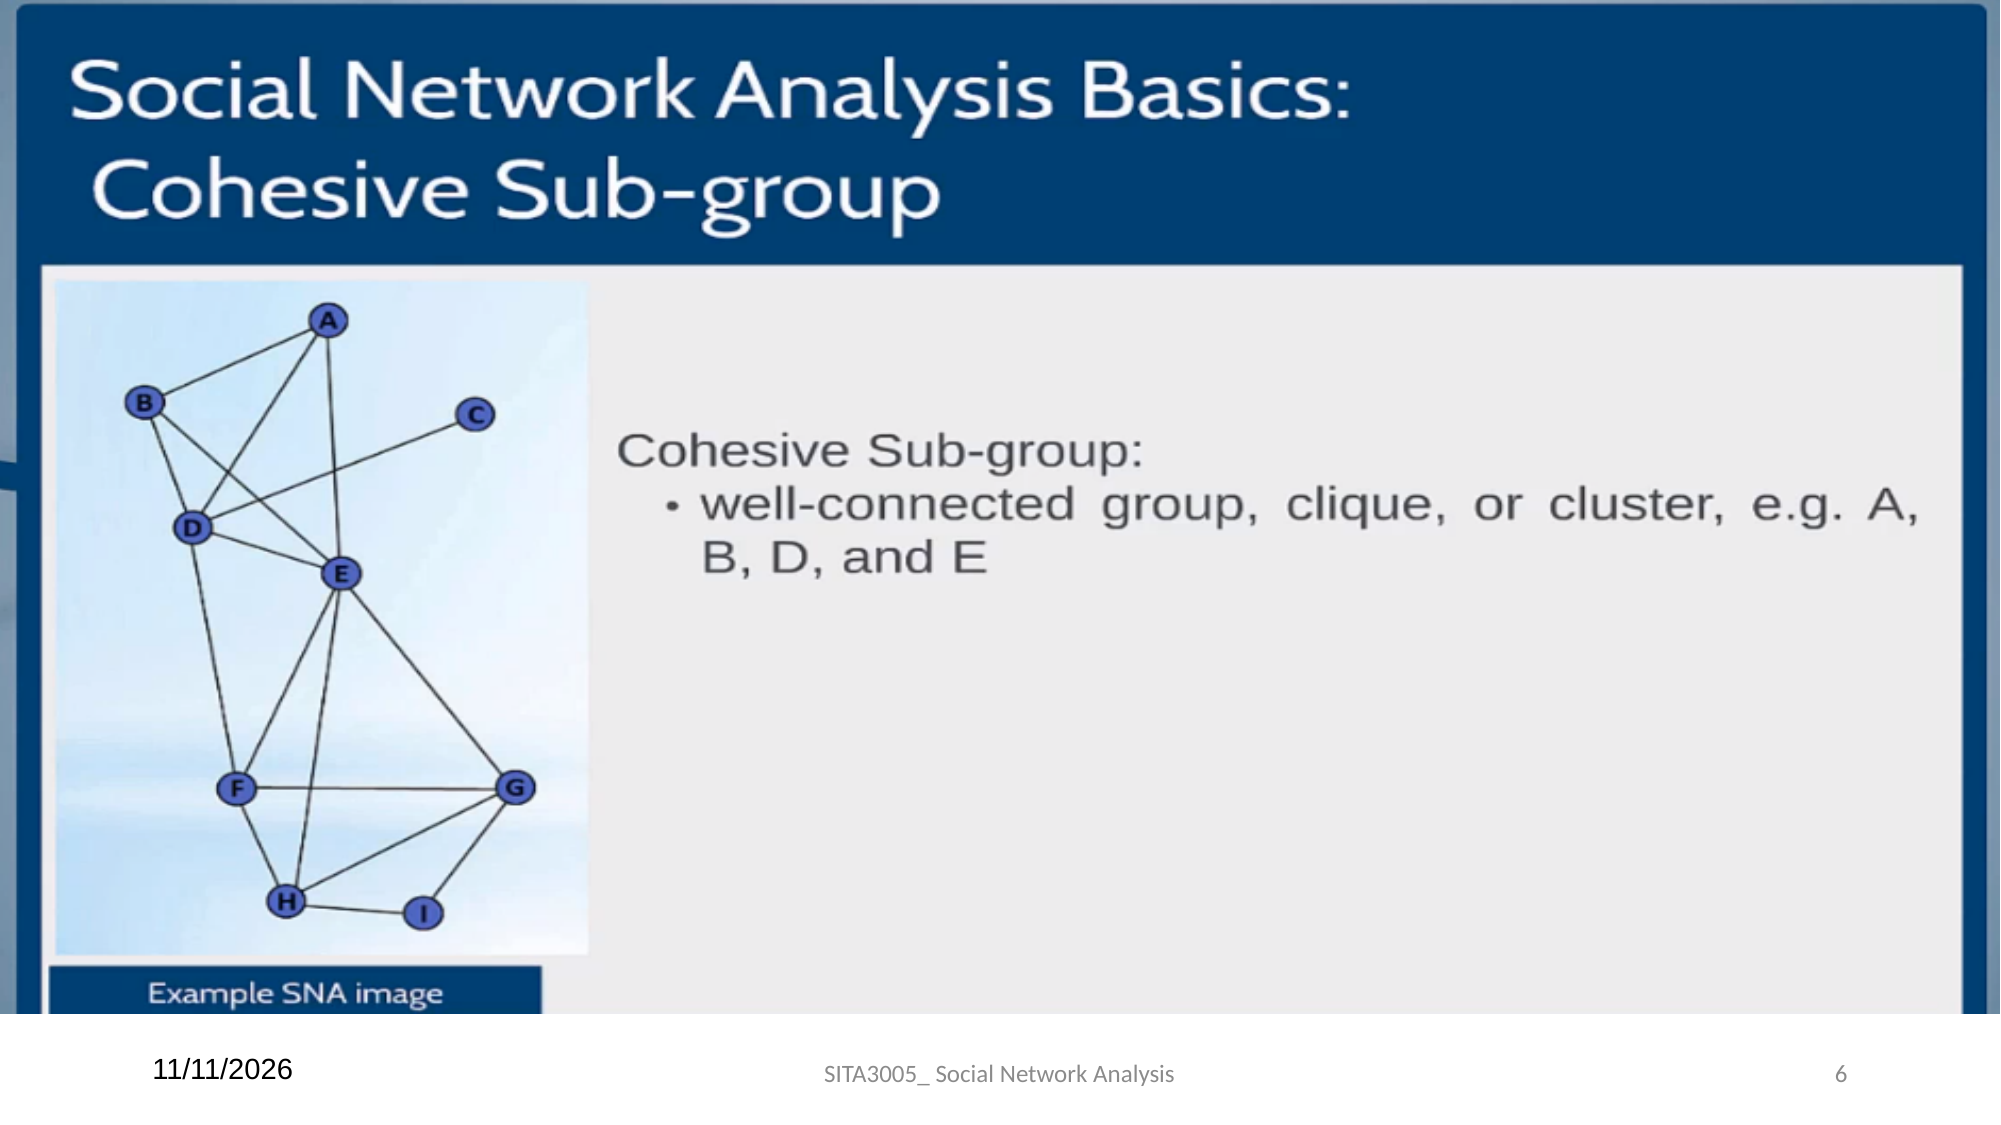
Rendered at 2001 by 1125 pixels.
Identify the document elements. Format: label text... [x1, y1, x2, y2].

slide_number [137, 1042, 588, 1103]
footer SITA3005_ Social Network Analysis [662, 1042, 1338, 1103]
slide_number 6 [1412, 1042, 1863, 1103]
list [0, 0, 2000, 1014]
